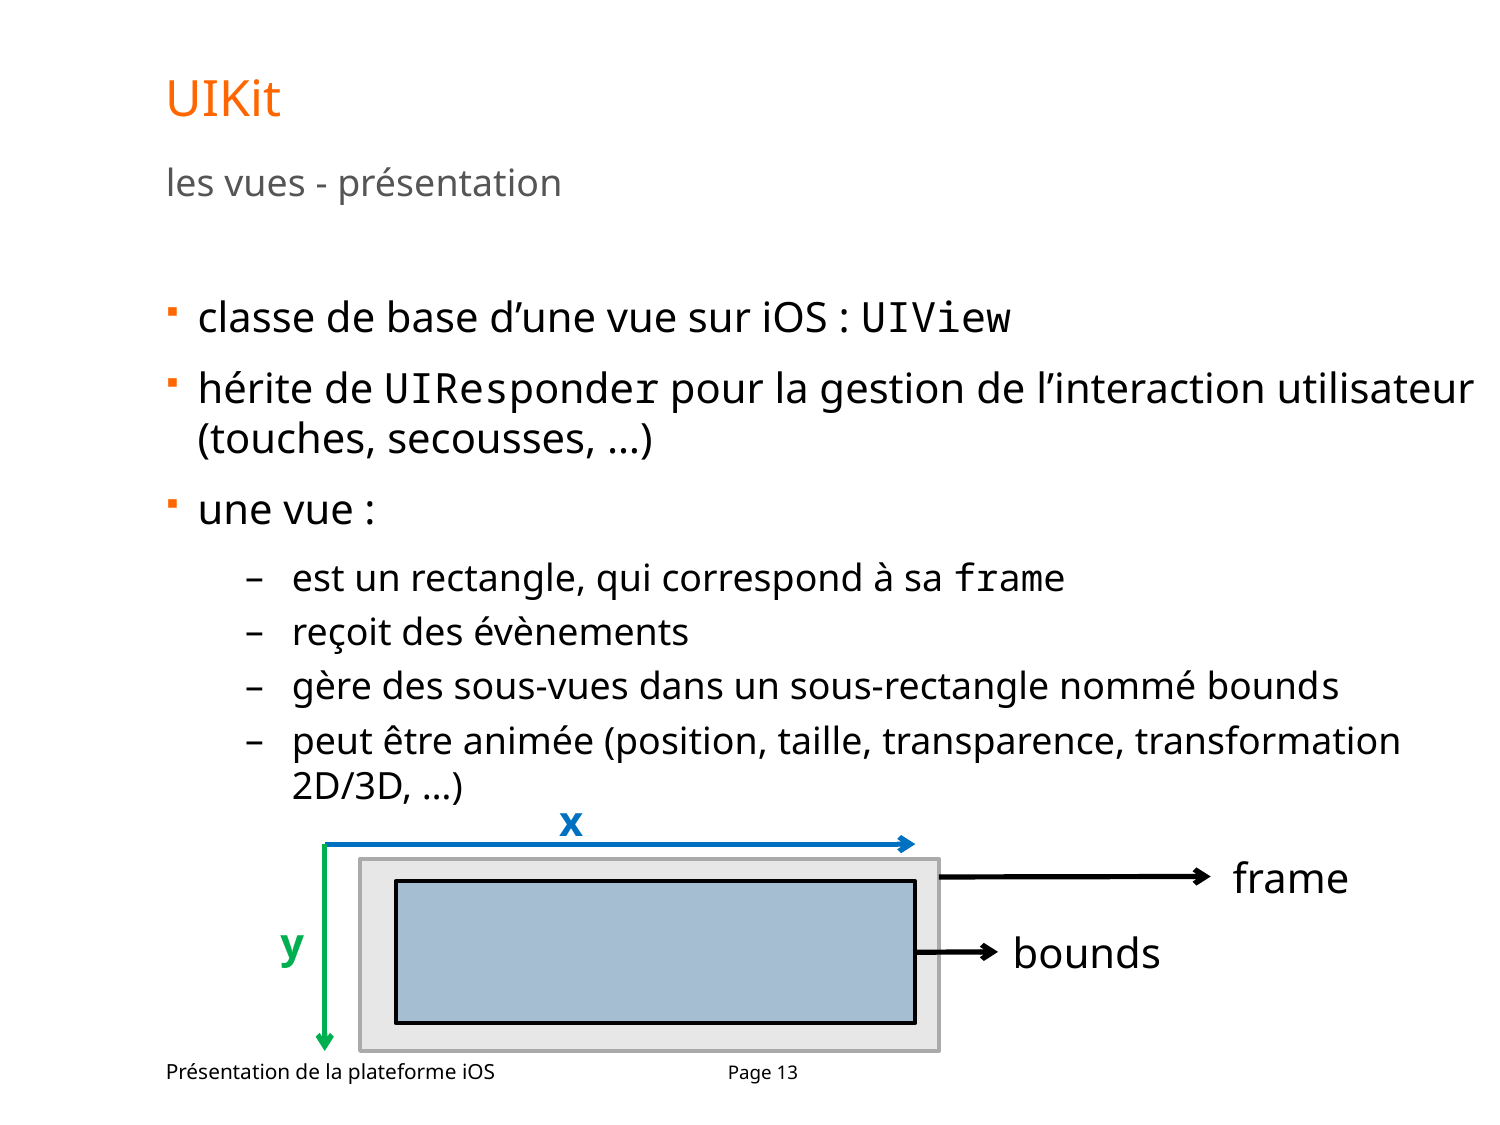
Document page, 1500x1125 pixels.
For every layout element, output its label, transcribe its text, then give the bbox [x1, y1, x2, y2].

text_box [358, 857, 941, 1053]
text_box [394, 879, 917, 1025]
list les vues - présentation [165, 158, 1448, 209]
text_box y [265, 909, 320, 975]
text_box frame [1210, 844, 1365, 909]
text_box bounds [997, 919, 1211, 985]
text_box x [544, 786, 604, 843]
title UIKit [165, 66, 1448, 148]
list classe de base d’une vue sur iOS : UIView hérite de UIResponder pour la gestion de l’interaction utilisateur (touches, secousses, …) une vue : est un rectangle, qui correspond à sa frame reçoit des évènements gère des sous-vues dans un sous-rectangle nommé bounds peut être animée (position, taille, transparence, transformation 2D/3D, …) [165, 290, 1483, 788]
footer Présentation de la plateforme iOS [165, 1050, 575, 1087]
